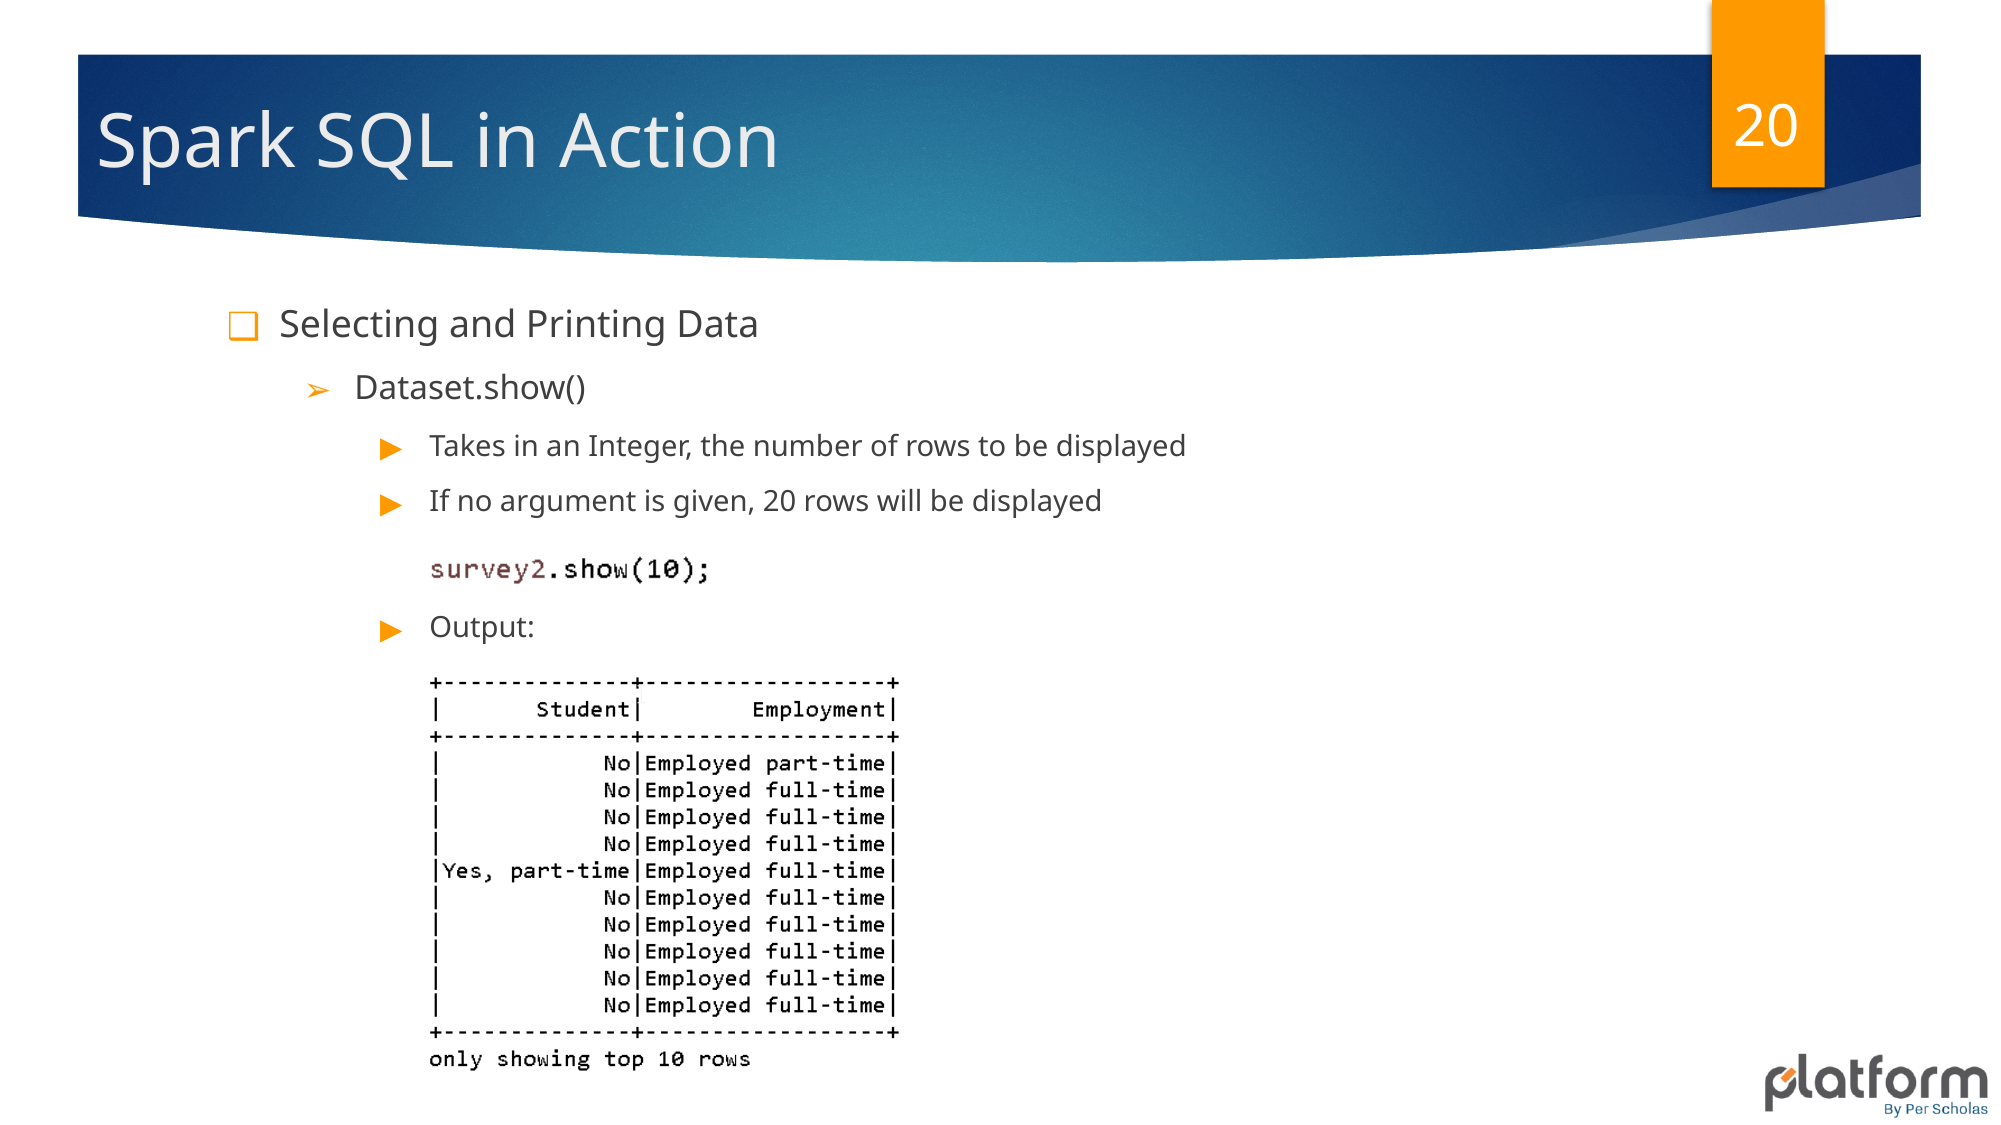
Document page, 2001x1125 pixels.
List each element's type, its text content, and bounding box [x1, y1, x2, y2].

slide_number 20 [1698, 48, 1836, 175]
slide_number 30 [1546, 210, 1769, 248]
picture [428, 672, 911, 1074]
picture [428, 551, 1534, 588]
list Selecting and Printing Data Dataset.show() Takes in an Integer, the number of rows to be displayed If no argument is given, 20 rows will be displayed Output: [189, 285, 1627, 976]
title Spark SQL in Action [81, 79, 1519, 196]
picture [79, 55, 1920, 262]
picture [1754, 1044, 1996, 1125]
